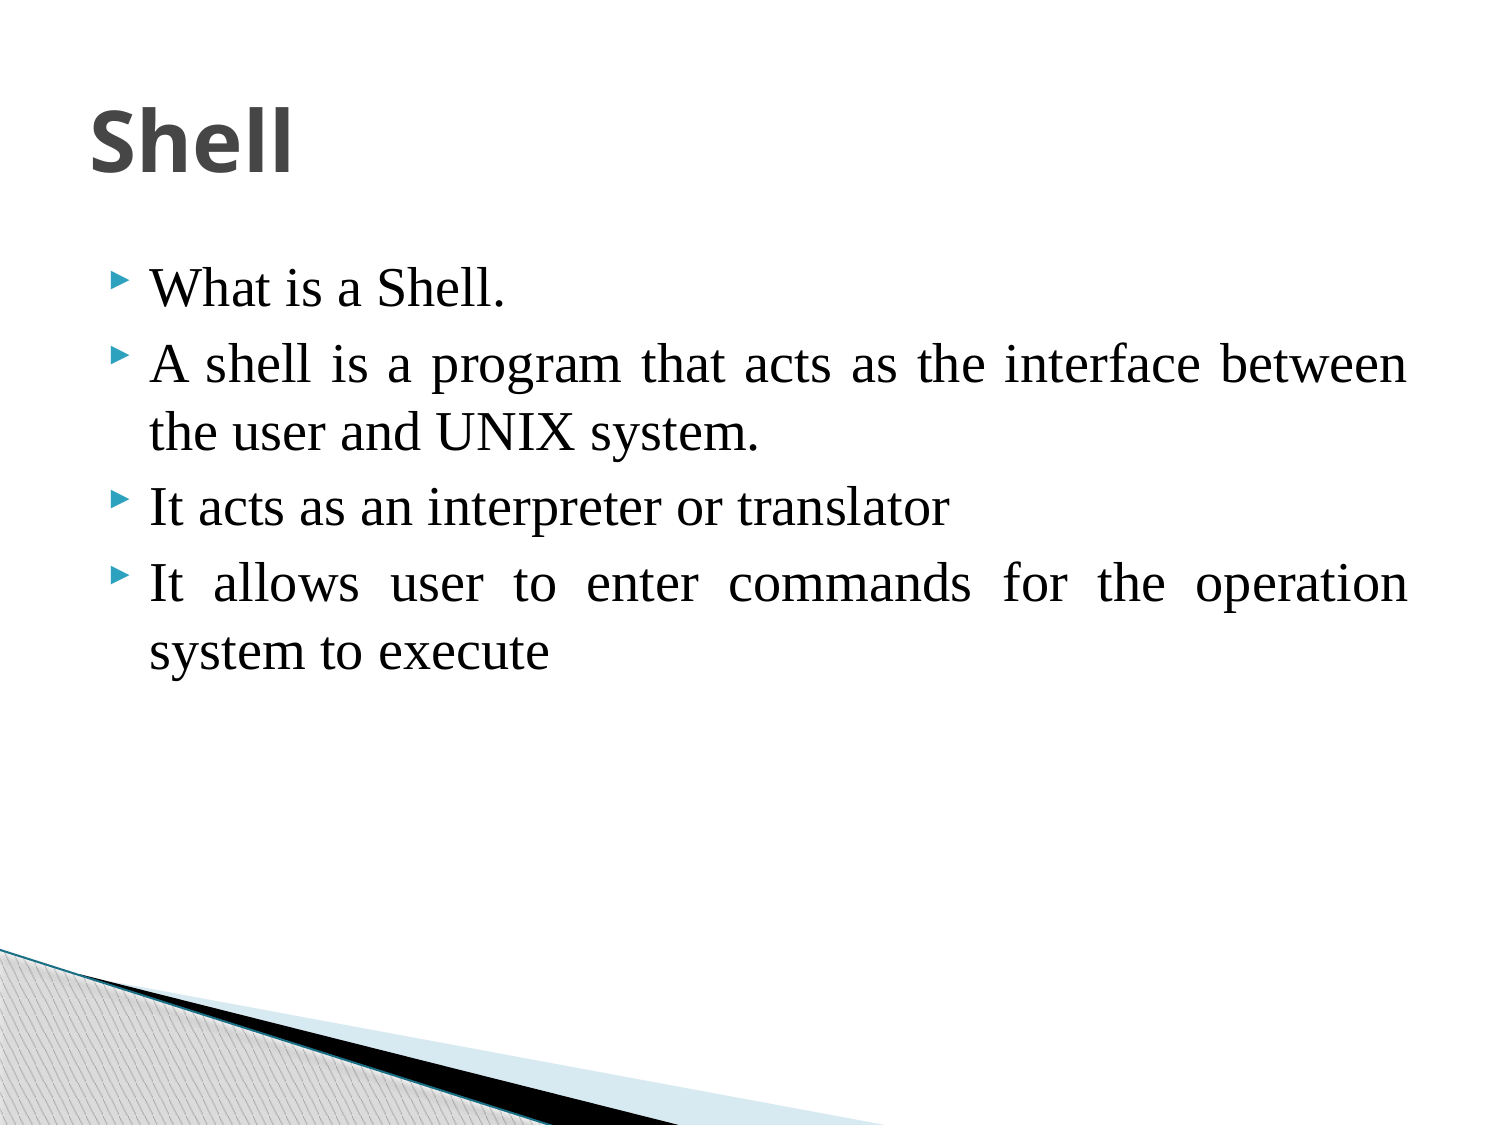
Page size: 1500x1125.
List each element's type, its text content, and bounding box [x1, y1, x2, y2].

title Shell [75, 45, 1425, 233]
list What is a Shell. A shell is a program that acts as the interface between the user and UNIX system. It acts as an interpreter or translator It allows user to enter commands for the operation system to execute [75, 243, 1425, 986]
